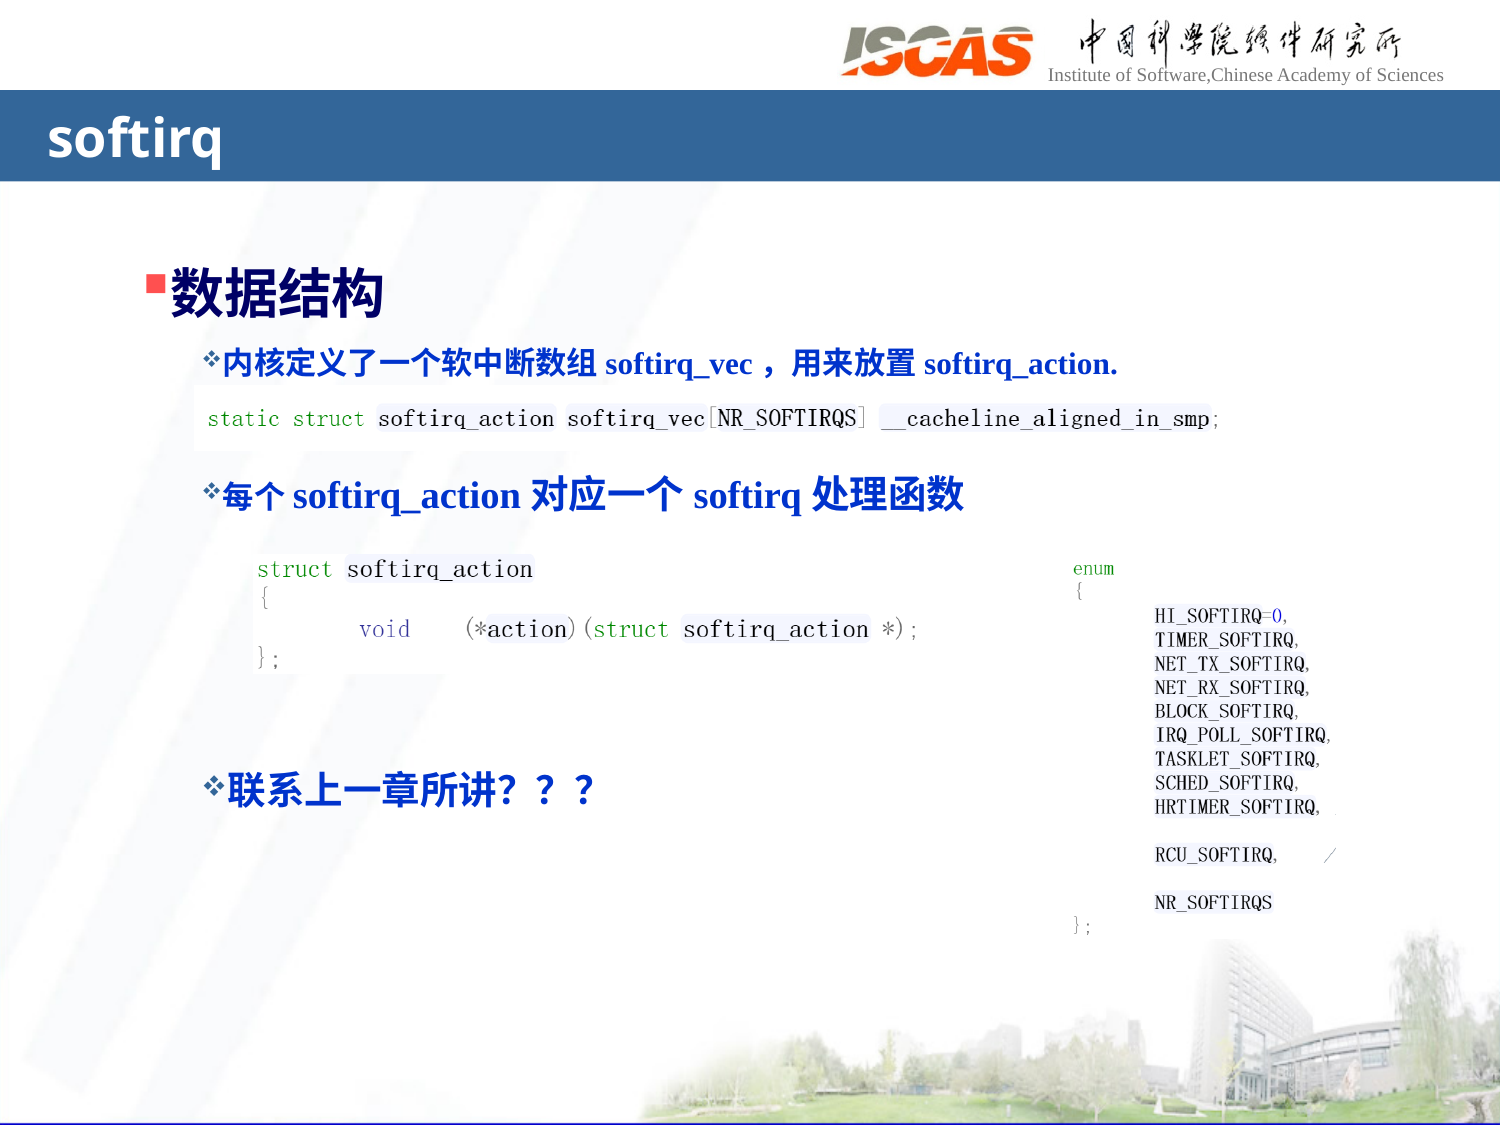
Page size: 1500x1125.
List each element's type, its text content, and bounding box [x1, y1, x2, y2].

list 数据结构 内核定义了一个软中断数组softirq_vec，用来放置softirq_action. 每个softirq_action对应一个softirq处理函数 联系上一章所讲？？？ [73, 219, 1427, 1024]
picture [837, 18, 1045, 87]
picture [0, 182, 1500, 1125]
title softirq [0, 89, 1500, 182]
picture [1077, 15, 1402, 71]
